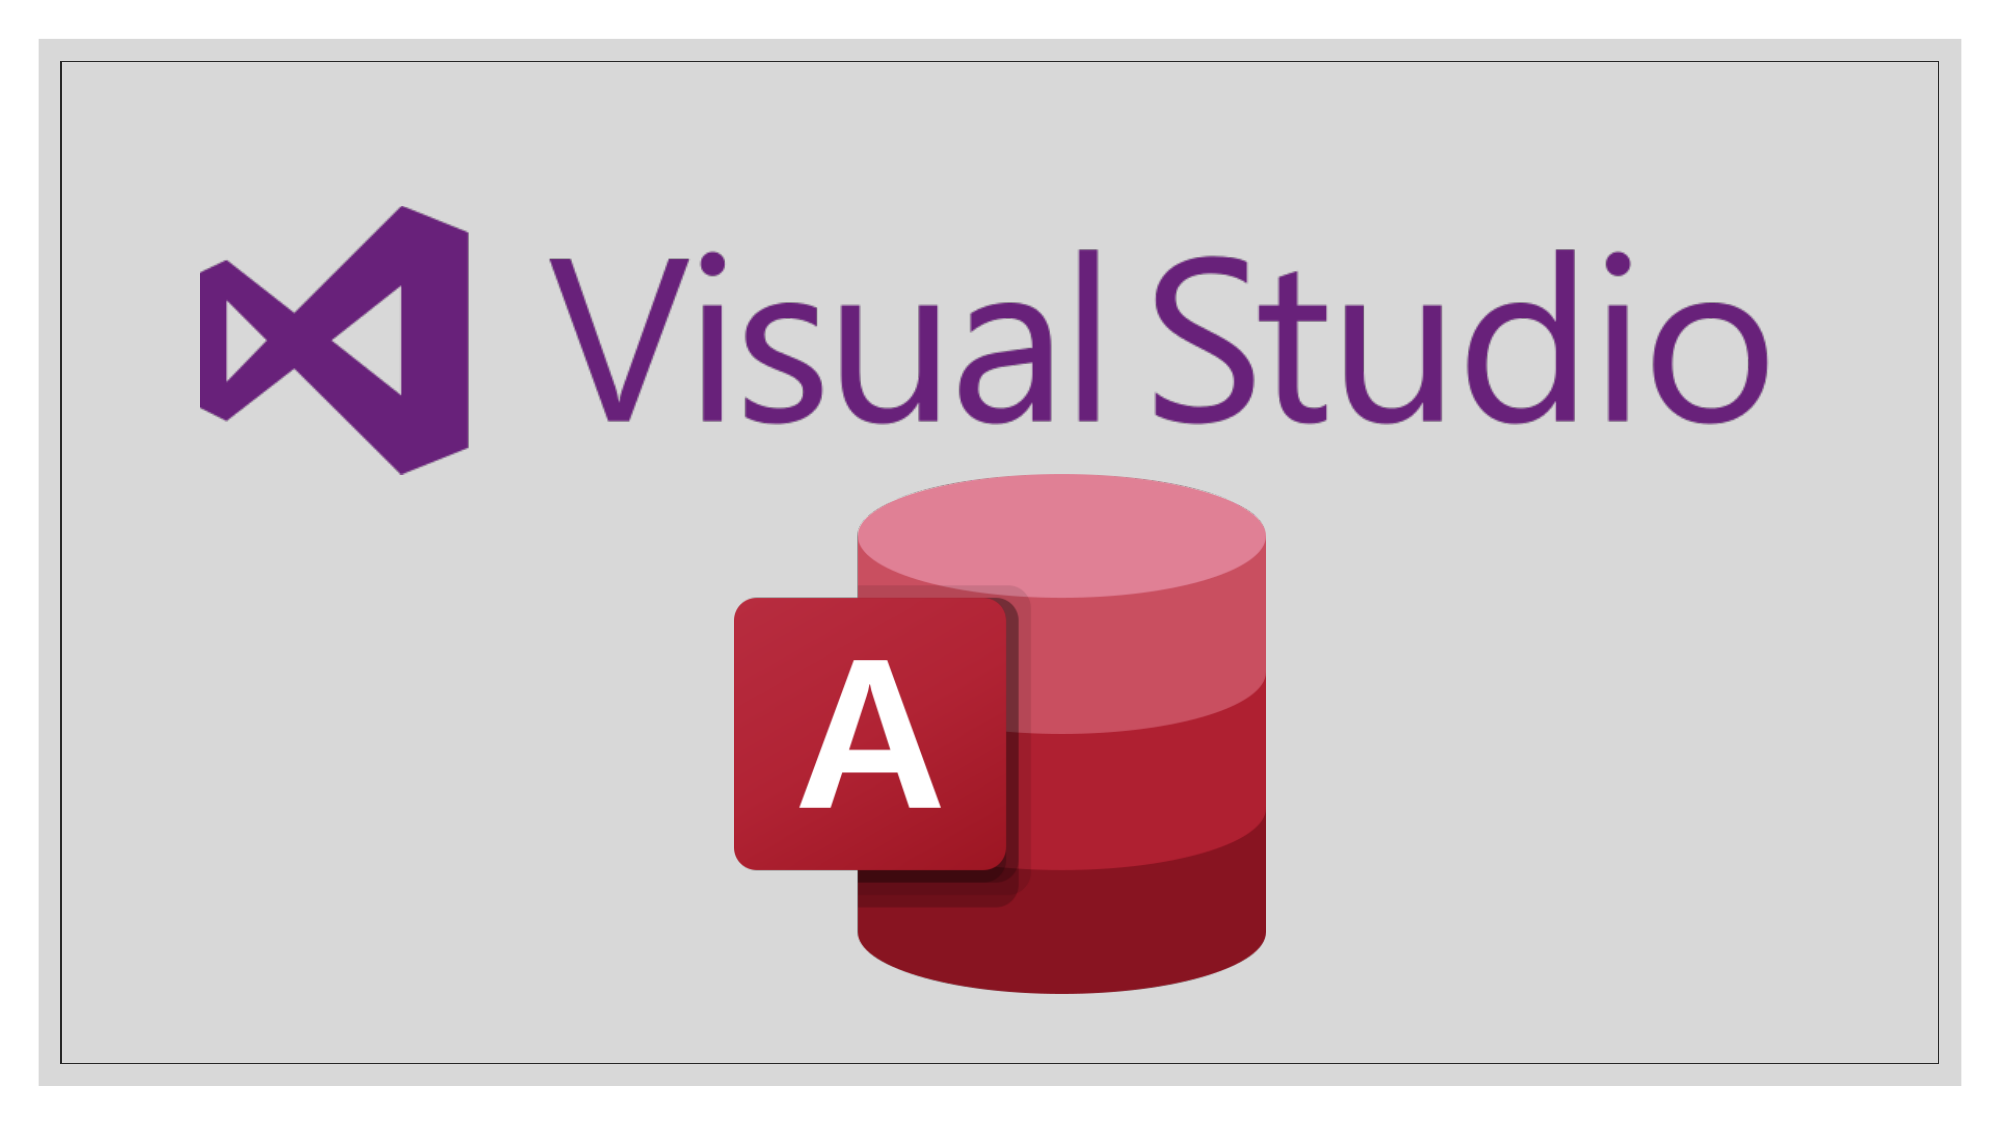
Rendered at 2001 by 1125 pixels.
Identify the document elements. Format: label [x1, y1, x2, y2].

picture [199, 206, 1800, 476]
list [734, 484, 1266, 995]
